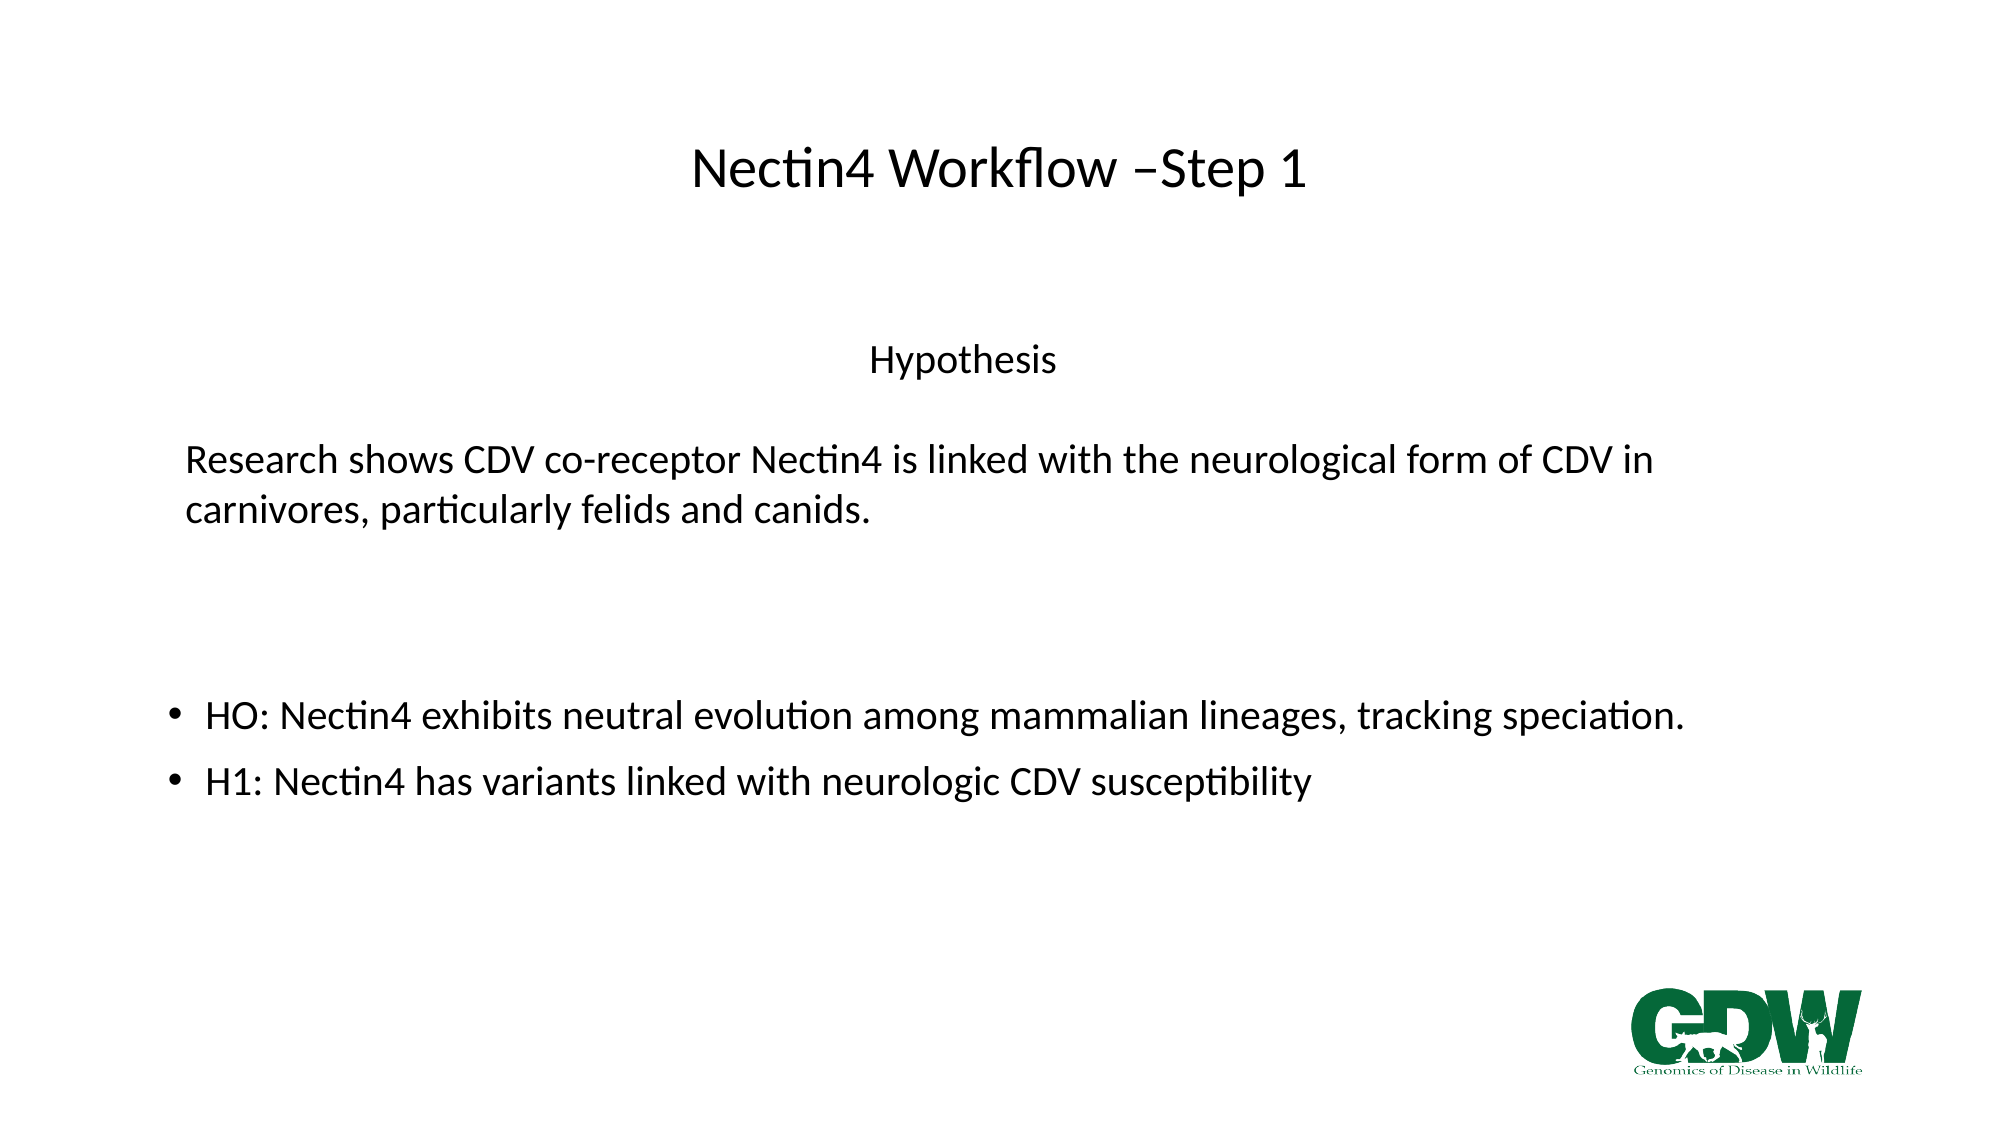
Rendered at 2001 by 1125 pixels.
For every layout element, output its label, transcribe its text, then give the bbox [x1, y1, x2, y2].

list HO: Nectin4 exhibits neutral evolution among mammalian lineages, tracking speciation. H1: Nectin4 has variants linked with neurologic CDV susceptibility [153, 685, 1878, 940]
text_box Hypothesis Research shows CDV co-receptor Nectin4 is linked with the neurological form of CDV in carnivores, particularly felids and canids. [170, 324, 1766, 540]
picture [1631, 988, 1863, 1079]
title Nectin4 Workflow –Step 1 [137, 59, 1863, 278]
